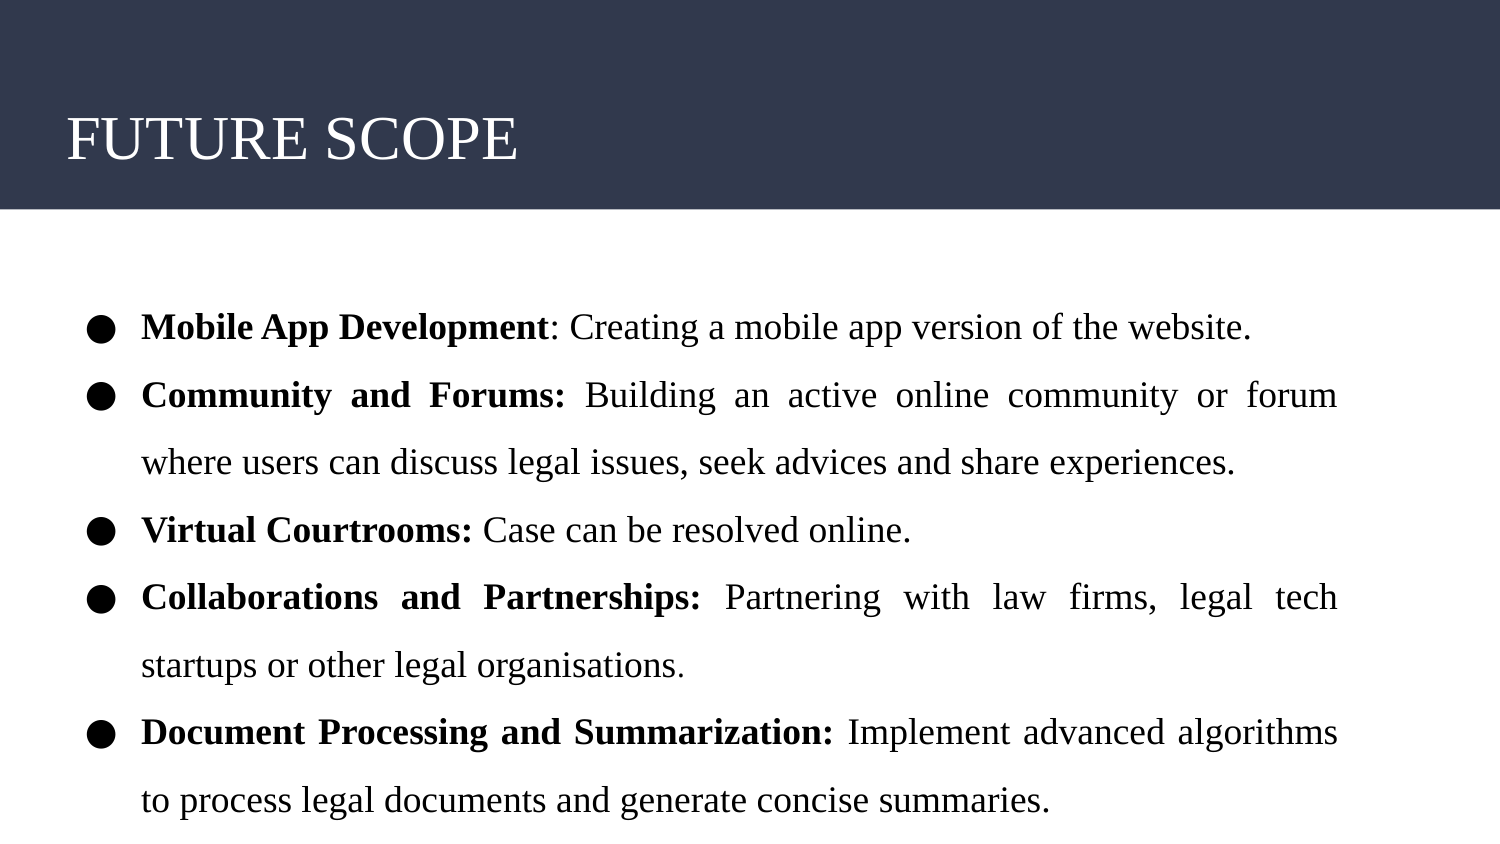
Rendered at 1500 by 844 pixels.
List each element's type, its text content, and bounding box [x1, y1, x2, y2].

text_box [0, 398, 1500, 462]
text_box [0, 334, 1500, 398]
text_box Mobile App Development: Creating a mobile app version of the website. Community and Forums: Building an active online community or forum where users can discuss legal issues, seek advices and share experiences. Virtual Courtrooms: Case can be resolved online. Collaborations and Partnerships: Partnering with law firms, legal tech startups or other legal organisations. Document Processing and Summarization: Implement advanced algorithms to process legal documents and generate concise summaries. [51, 264, 1354, 334]
text_box Mobile App Development: Creating a mobile app version of the website. Community and Forums: Building an active online community or forum where users can discuss legal issues, seek advices and share experiences. Virtual Courtrooms: Case can be resolved online. Collaborations and Partnerships: Partnering with law firms, legal tech startups or other legal organisations. Document Processing and Summarization: Implement advanced algorithms to process legal documents and generate concise summaries. [51, 462, 1354, 835]
title FUTURE SCOPE [51, 82, 1449, 185]
